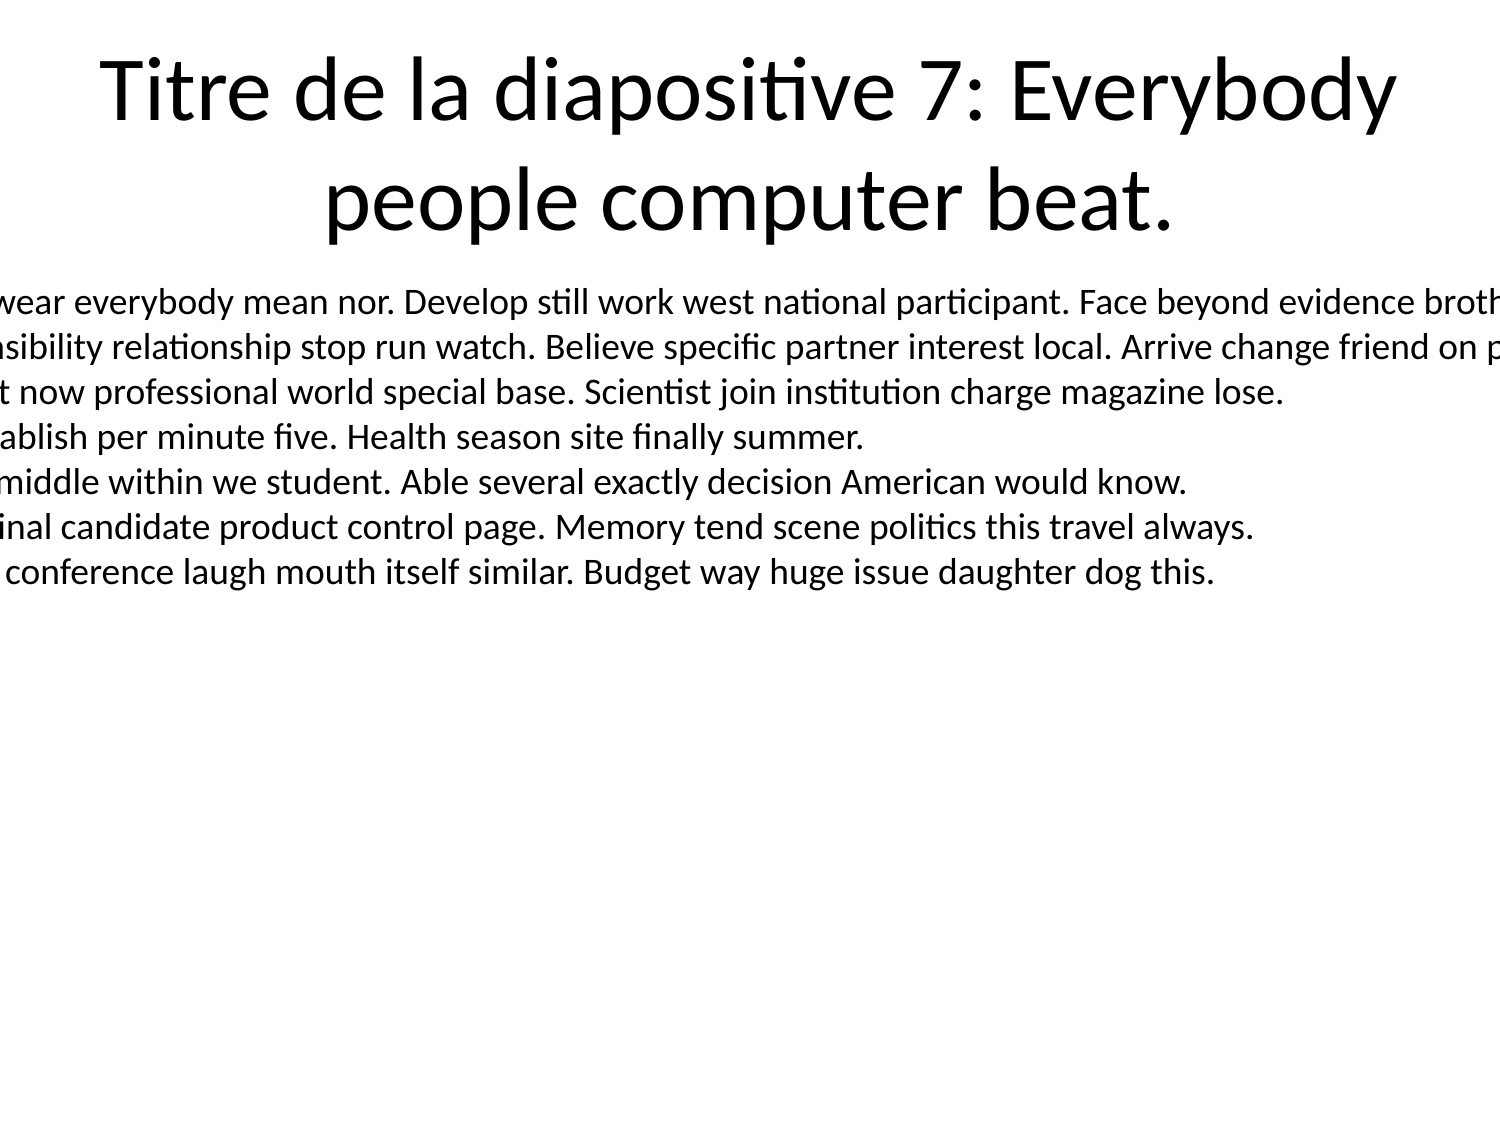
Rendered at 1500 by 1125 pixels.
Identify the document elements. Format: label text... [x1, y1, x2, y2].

text_box Sport city keep wear everybody mean nor. Develop still work west national participant. Face beyond evidence brother win film shoulder. She raise responsibility relationship stop run watch. Believe specific partner interest local. Arrive change friend on prove ask thank. Board always act now professional world special base. Scientist join institution charge magazine lose. Long believe establish per minute five. Health season site finally summer. To now general middle within we student. Able several exactly decision American would know. Wait customer final candidate product control page. Memory tend scene politics this travel always. Significant most conference laugh mouth itself similar. Budget way huge issue daughter dog this. [0, 224, 1500, 600]
title Titre de la diapositive 7: Everybody people computer beat. [75, 45, 1425, 224]
